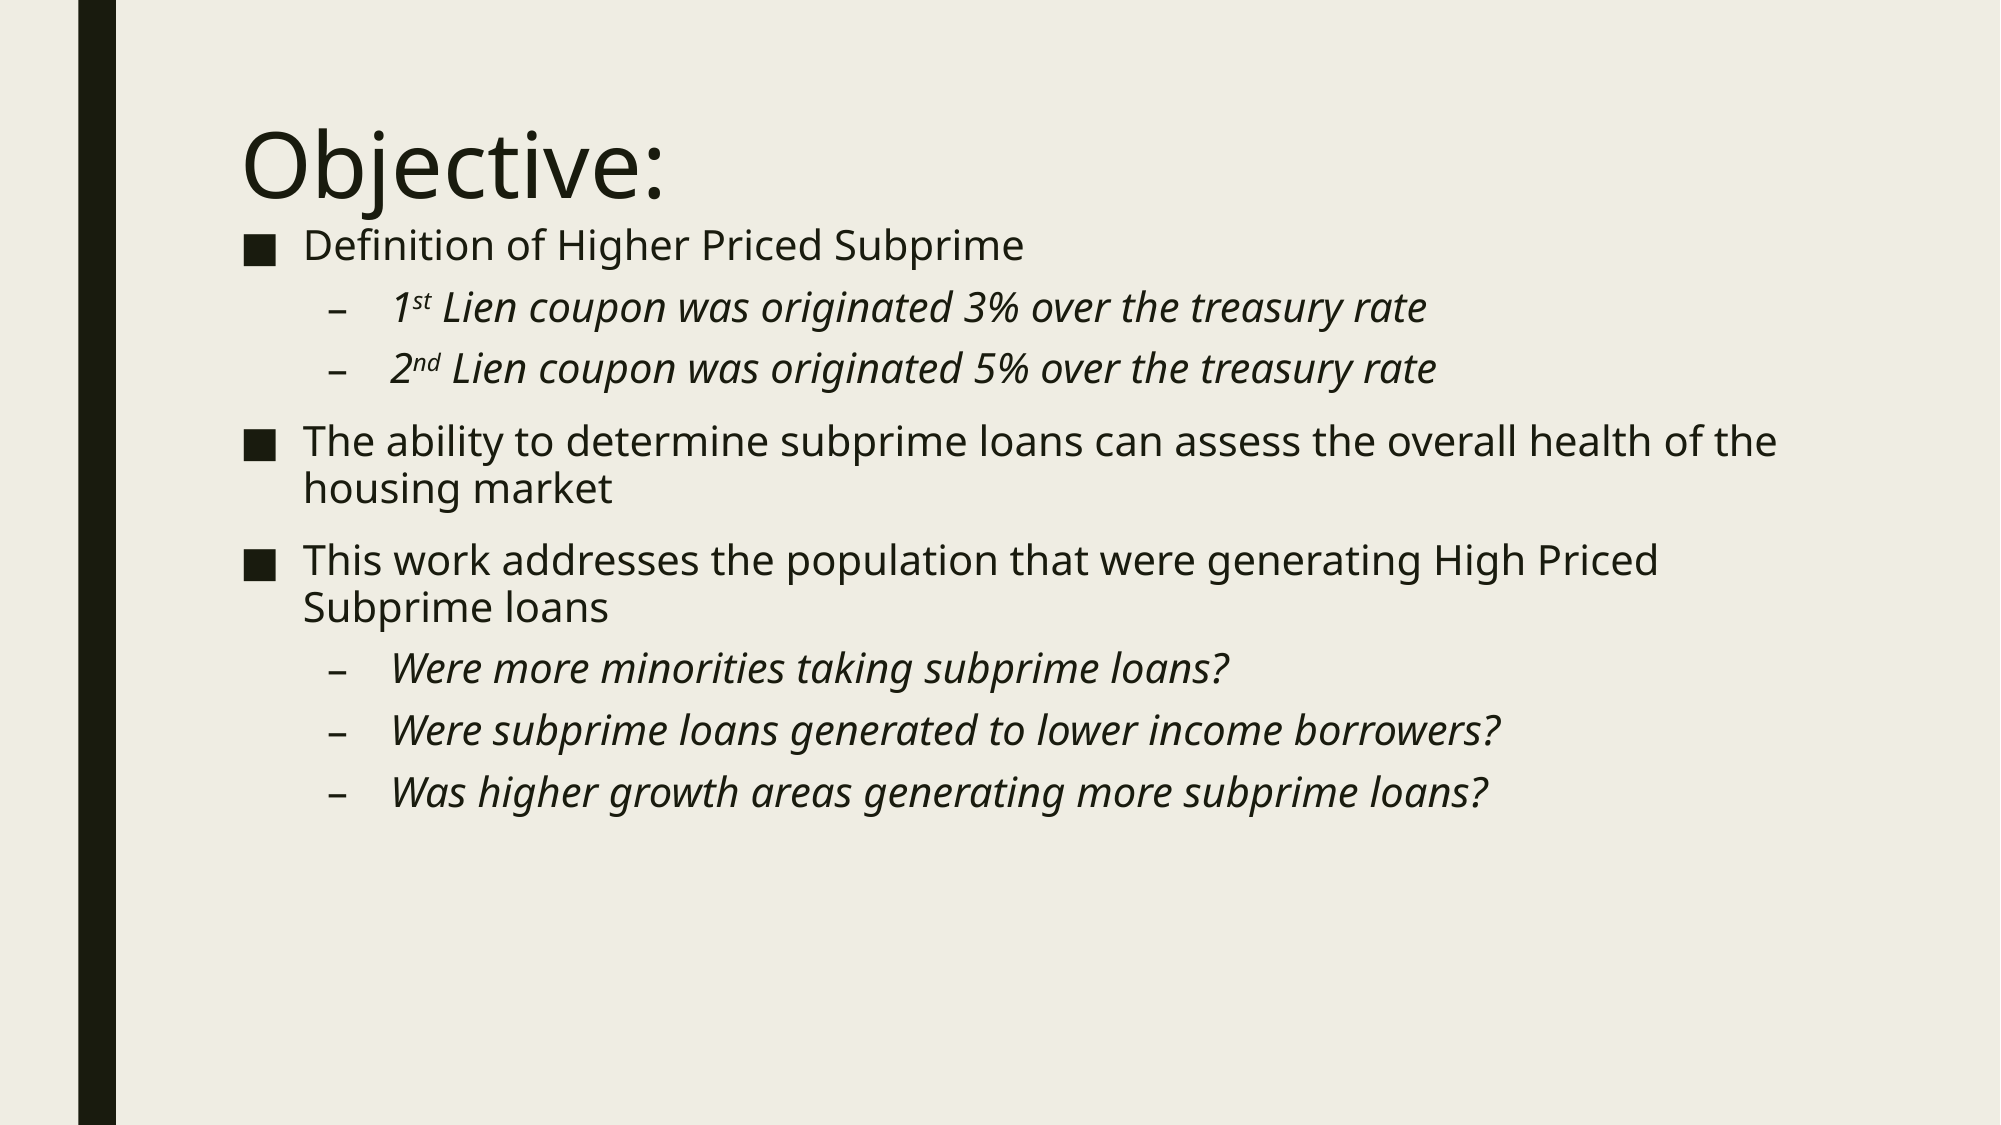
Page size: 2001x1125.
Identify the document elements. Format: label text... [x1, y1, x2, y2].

list Definition of Higher Priced Subprime 1st Lien coupon was originated 3% over the treasury rate 2nd Lien coupon was originated 5% over the treasury rate The ability to determine subprime loans can assess the overall health of the housing market This work addresses the population that were generating High Priced Subprime loans Were more minorities taking subprime loans? Were subprime loans generated to lower income borrowers? Was higher growth areas generating more subprime loans? [225, 215, 1800, 925]
title Objective: [225, 112, 1800, 215]
